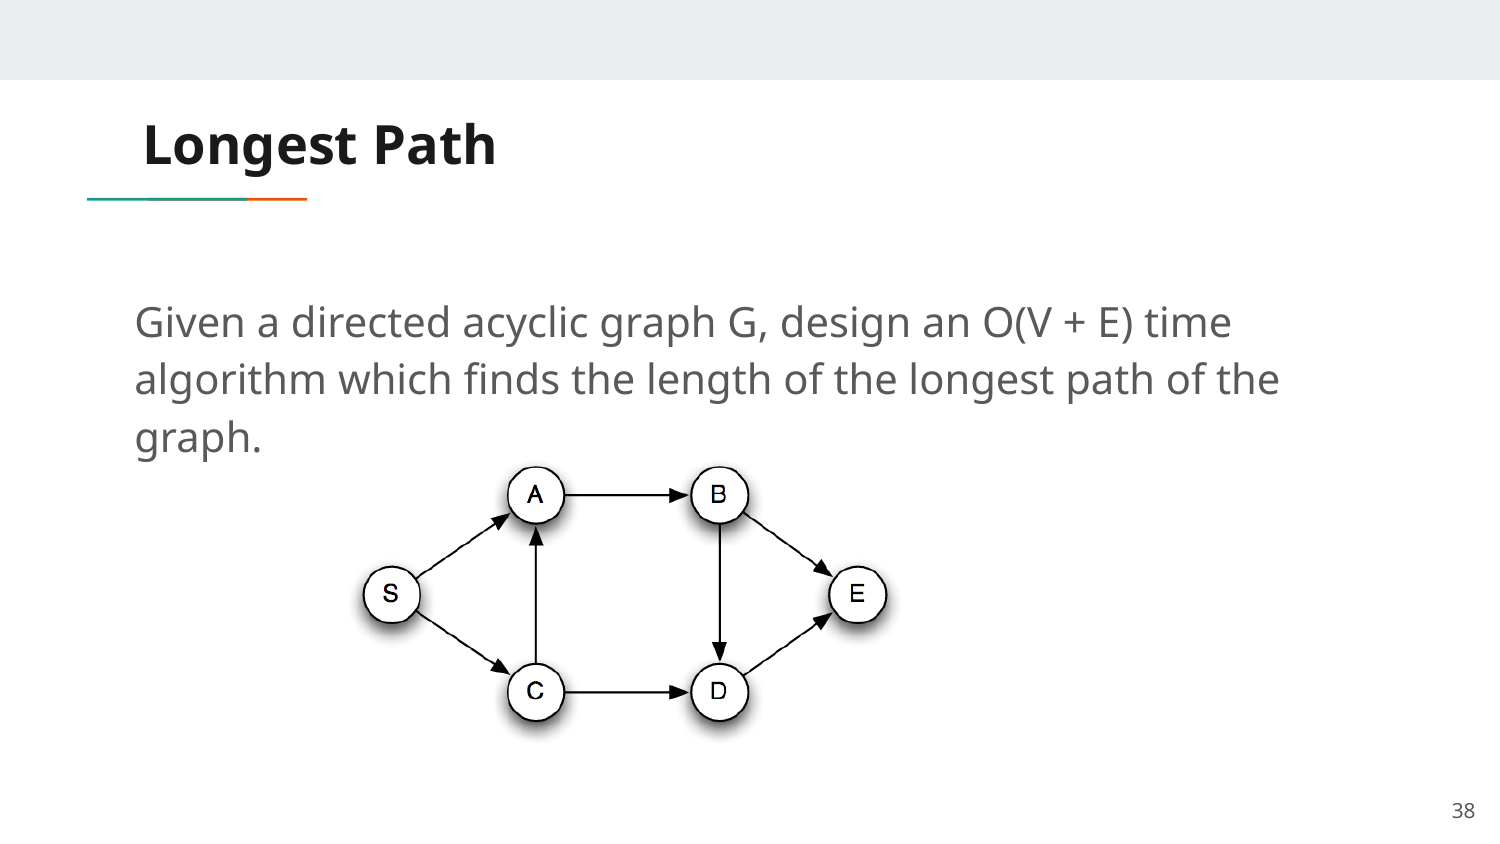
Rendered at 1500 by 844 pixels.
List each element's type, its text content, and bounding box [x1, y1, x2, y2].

slide_number ‹#› [1400, 779, 1491, 844]
title Longest Path [127, 94, 1389, 183]
picture [331, 441, 915, 750]
list Given a directed acyclic graph G, design an O(V + E) time algorithm which finds the length of the longest path of the graph. [119, 273, 1381, 644]
